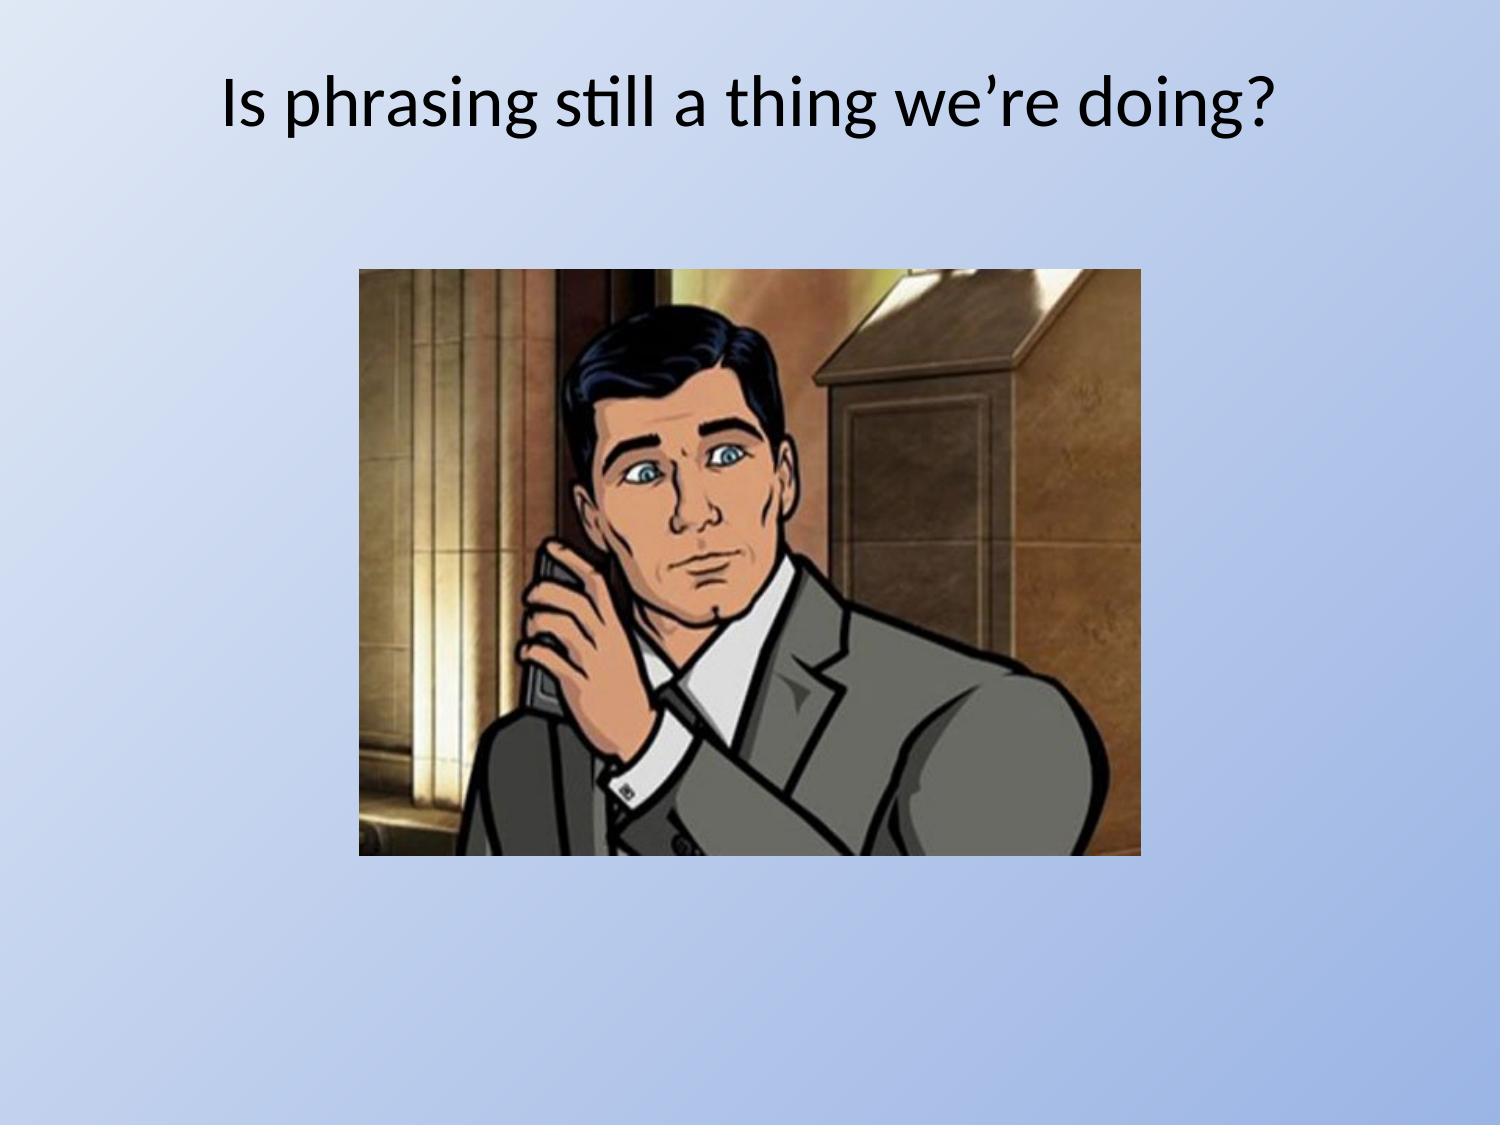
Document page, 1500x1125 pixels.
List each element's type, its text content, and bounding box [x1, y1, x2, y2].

title Is phrasing still a thing we’re doing? [75, 45, 1425, 150]
picture [359, 269, 1141, 856]
